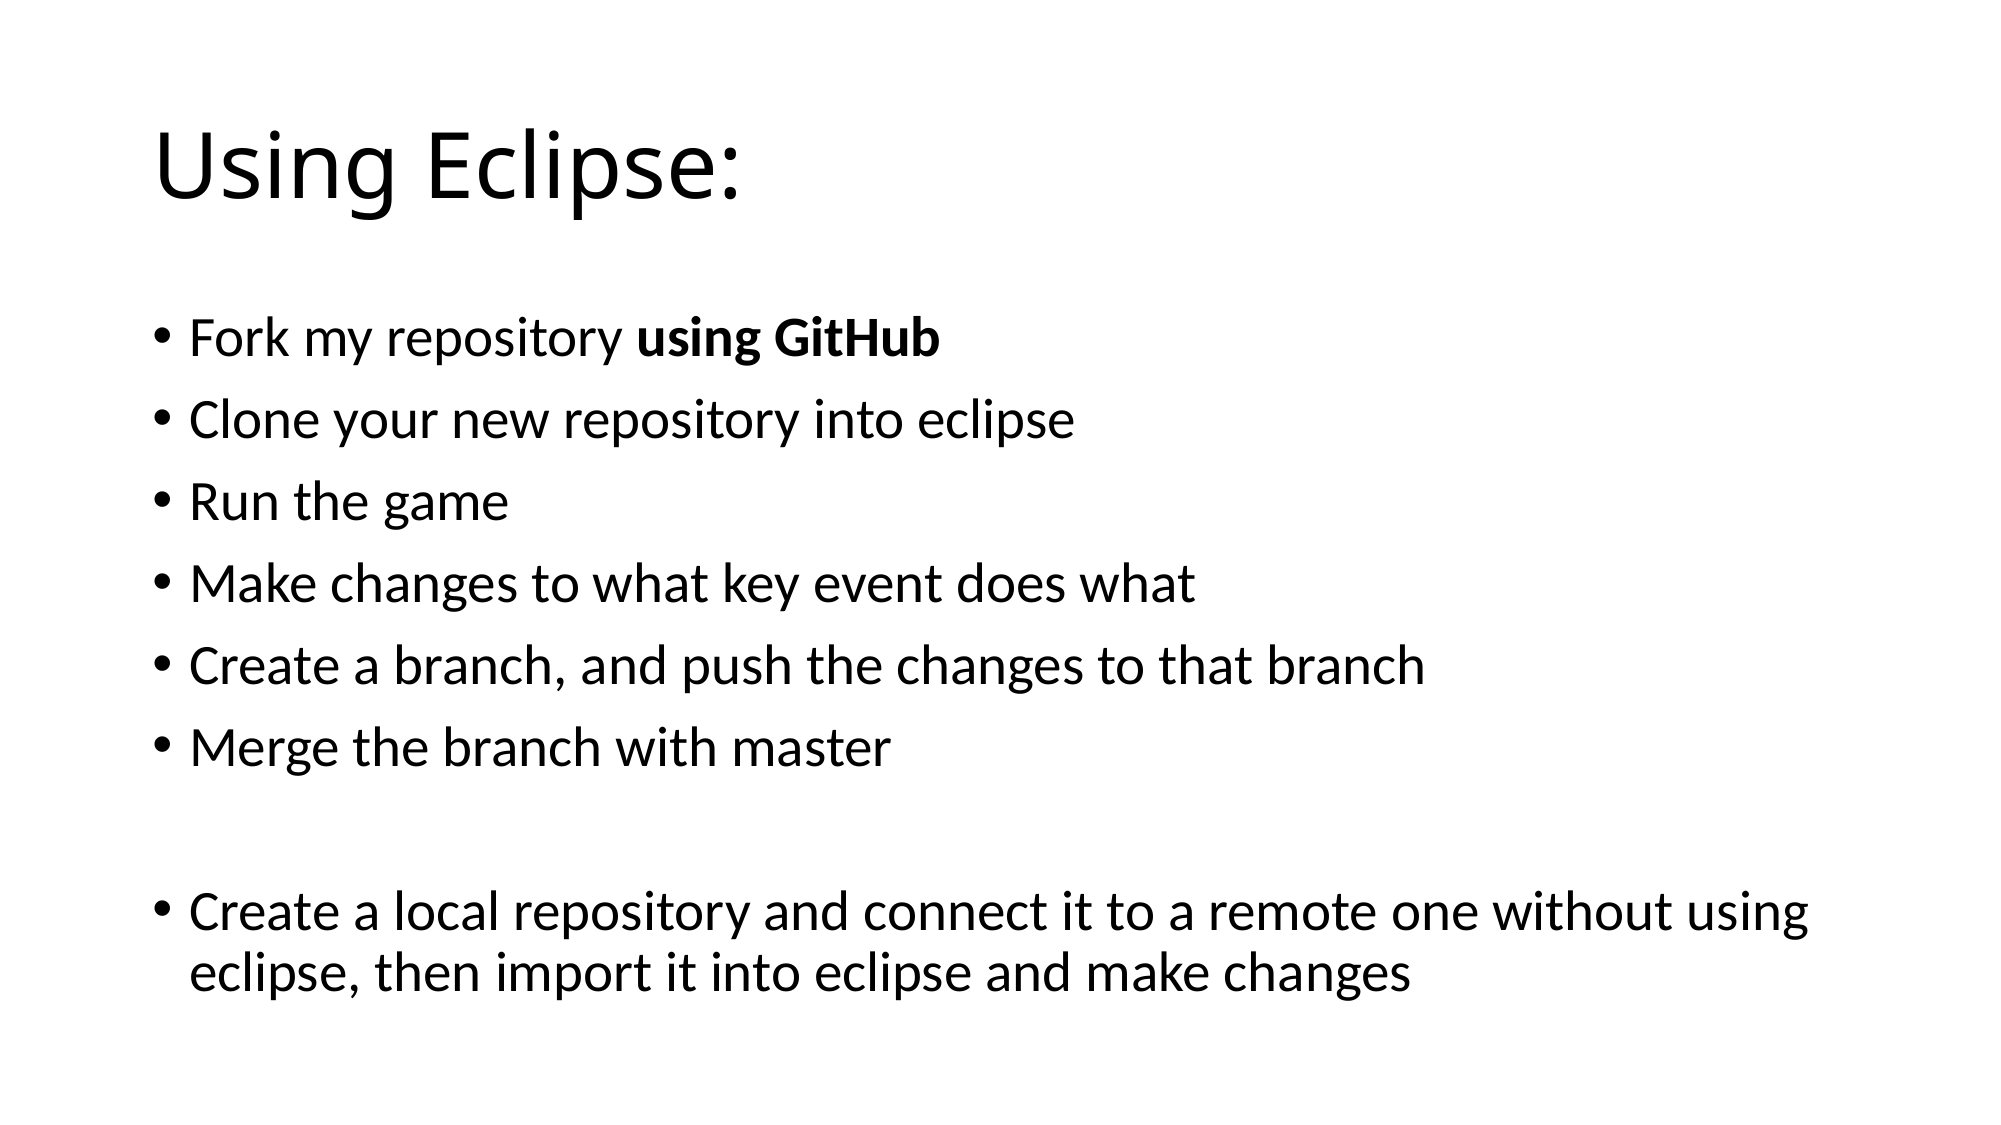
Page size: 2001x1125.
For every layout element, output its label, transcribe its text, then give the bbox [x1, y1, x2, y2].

title Using Eclipse: [137, 59, 1863, 278]
list Fork my repository using GitHub Clone your new repository into eclipse Run the game Make changes to what key event does what Create a branch, and push the changes to that branch Merge the branch with master Create a local repository and connect it to a remote one without using eclipse, then import it into eclipse and make changes [137, 299, 1863, 1014]
